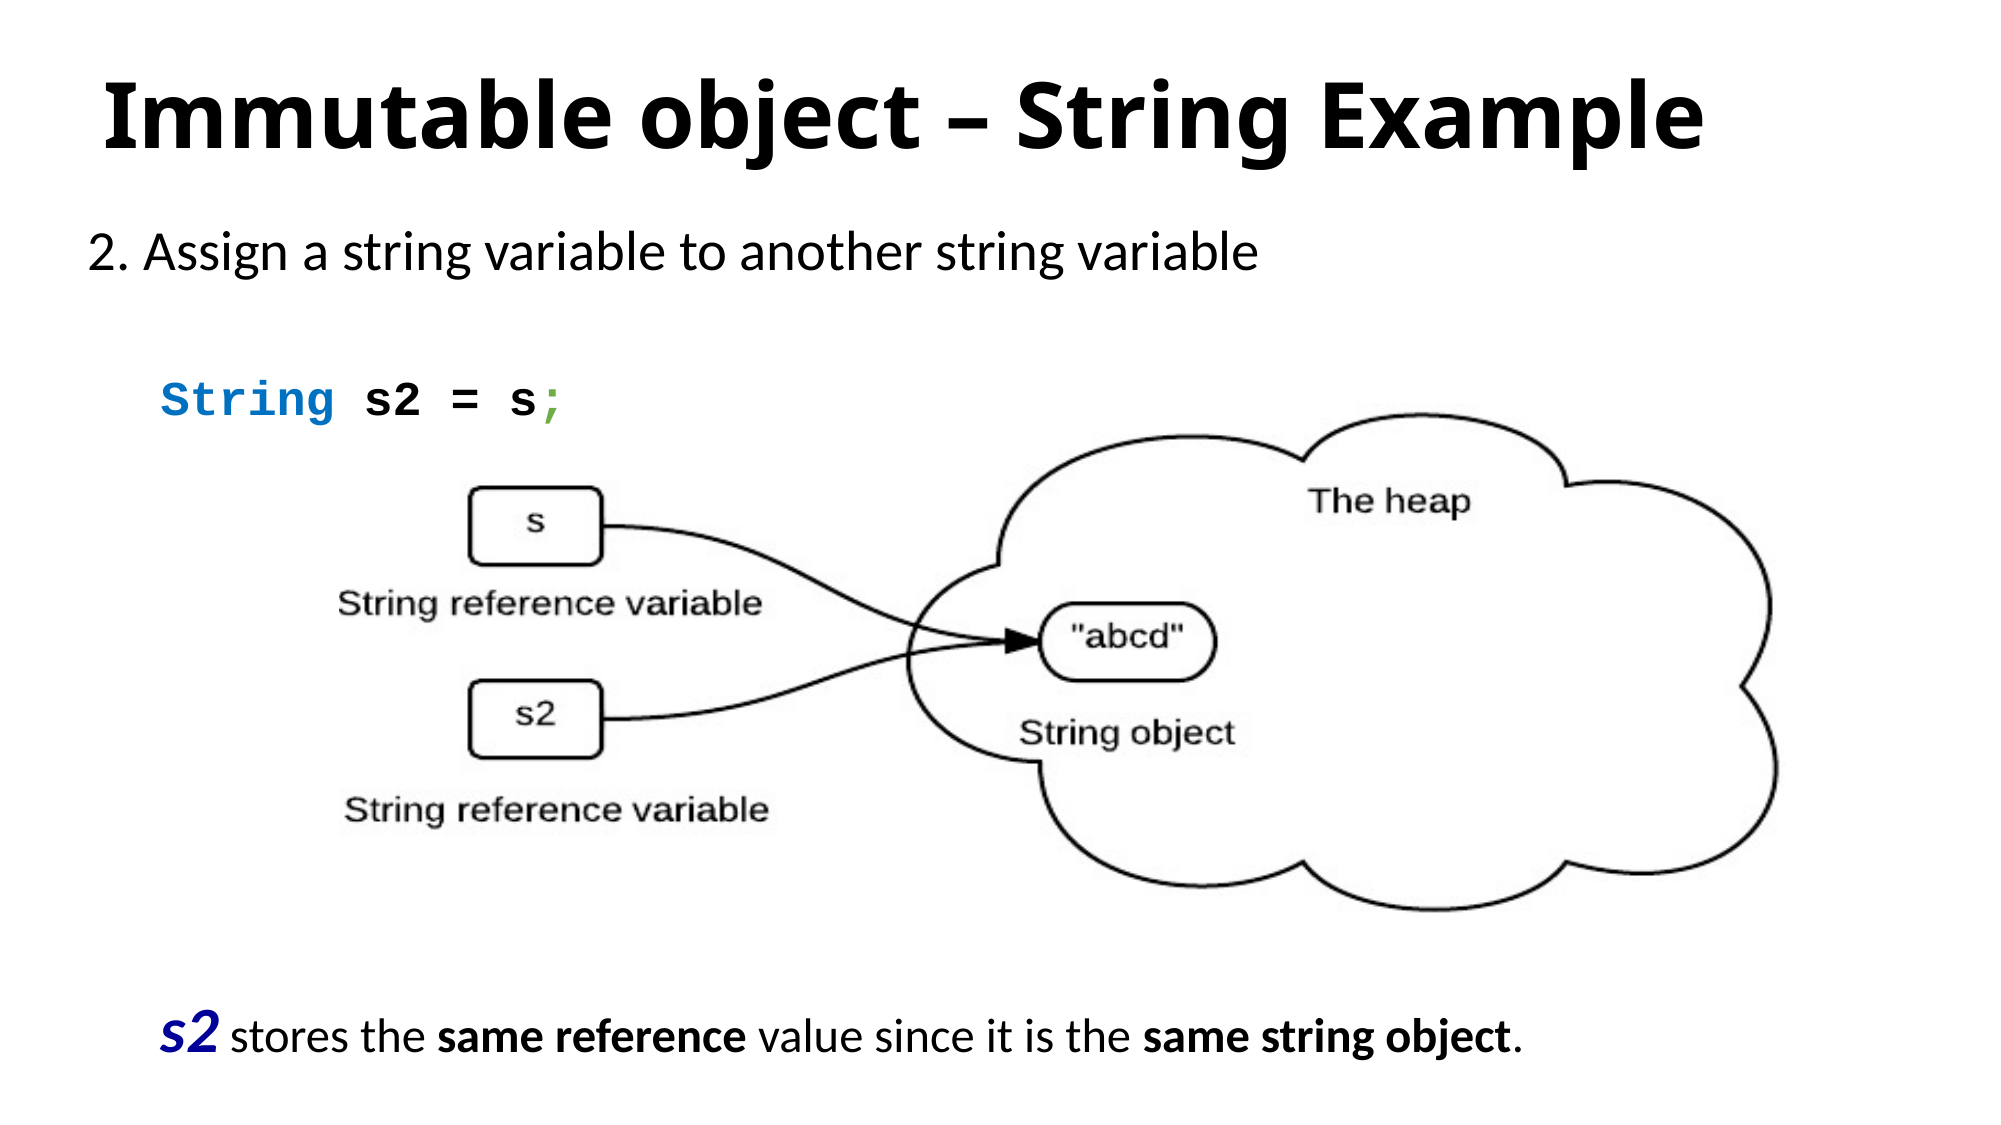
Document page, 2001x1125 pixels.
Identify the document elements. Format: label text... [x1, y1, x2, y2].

picture [339, 295, 1786, 1067]
title Immutable object – String Example [88, 42, 1814, 195]
list 2. Assign a string variable to another string variable String s2 = s; s2 stores the same reference value since it is the same string object. [72, 213, 1798, 1083]
